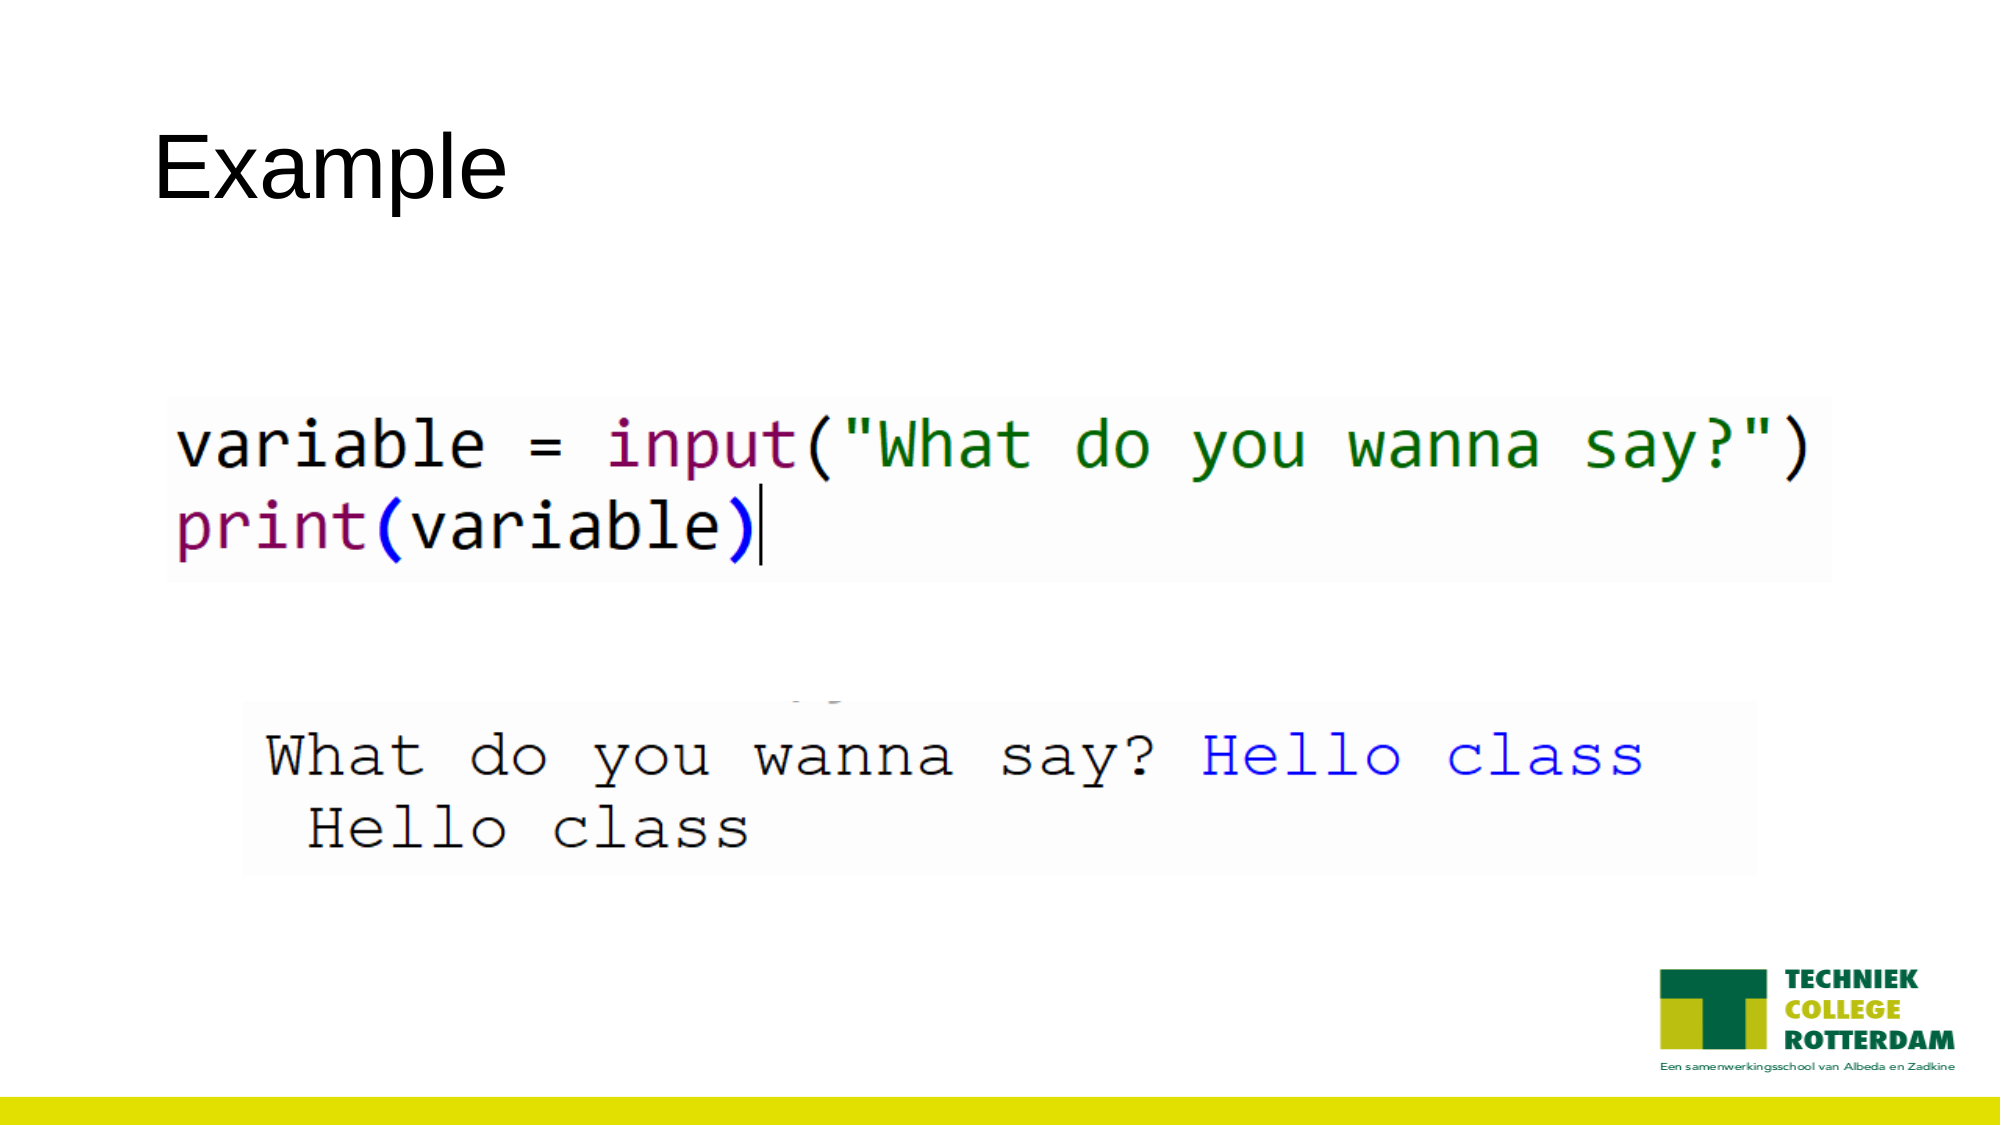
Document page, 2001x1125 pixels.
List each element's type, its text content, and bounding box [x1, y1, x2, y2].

text_box Example [137, 59, 1863, 278]
picture [167, 396, 1832, 583]
picture [0, 902, 2000, 1125]
picture [242, 701, 1757, 876]
